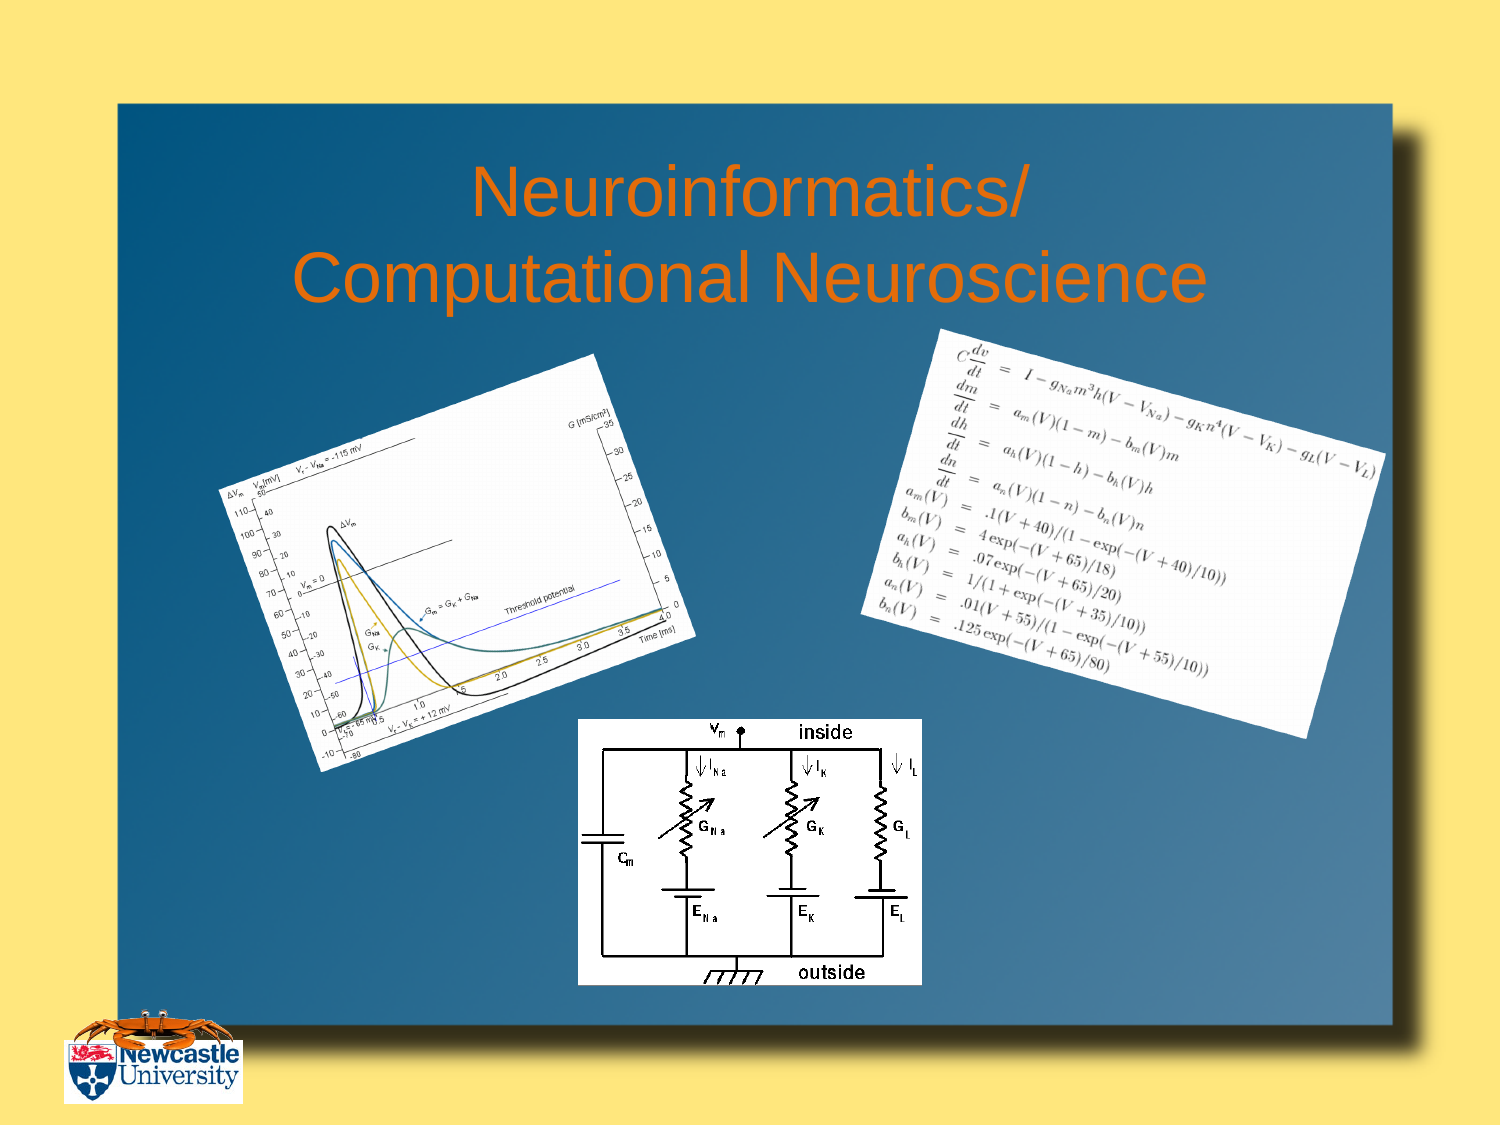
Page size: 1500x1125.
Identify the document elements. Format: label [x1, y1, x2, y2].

text_box [64, 985, 243, 1104]
picture [0, 0, 1500, 1125]
